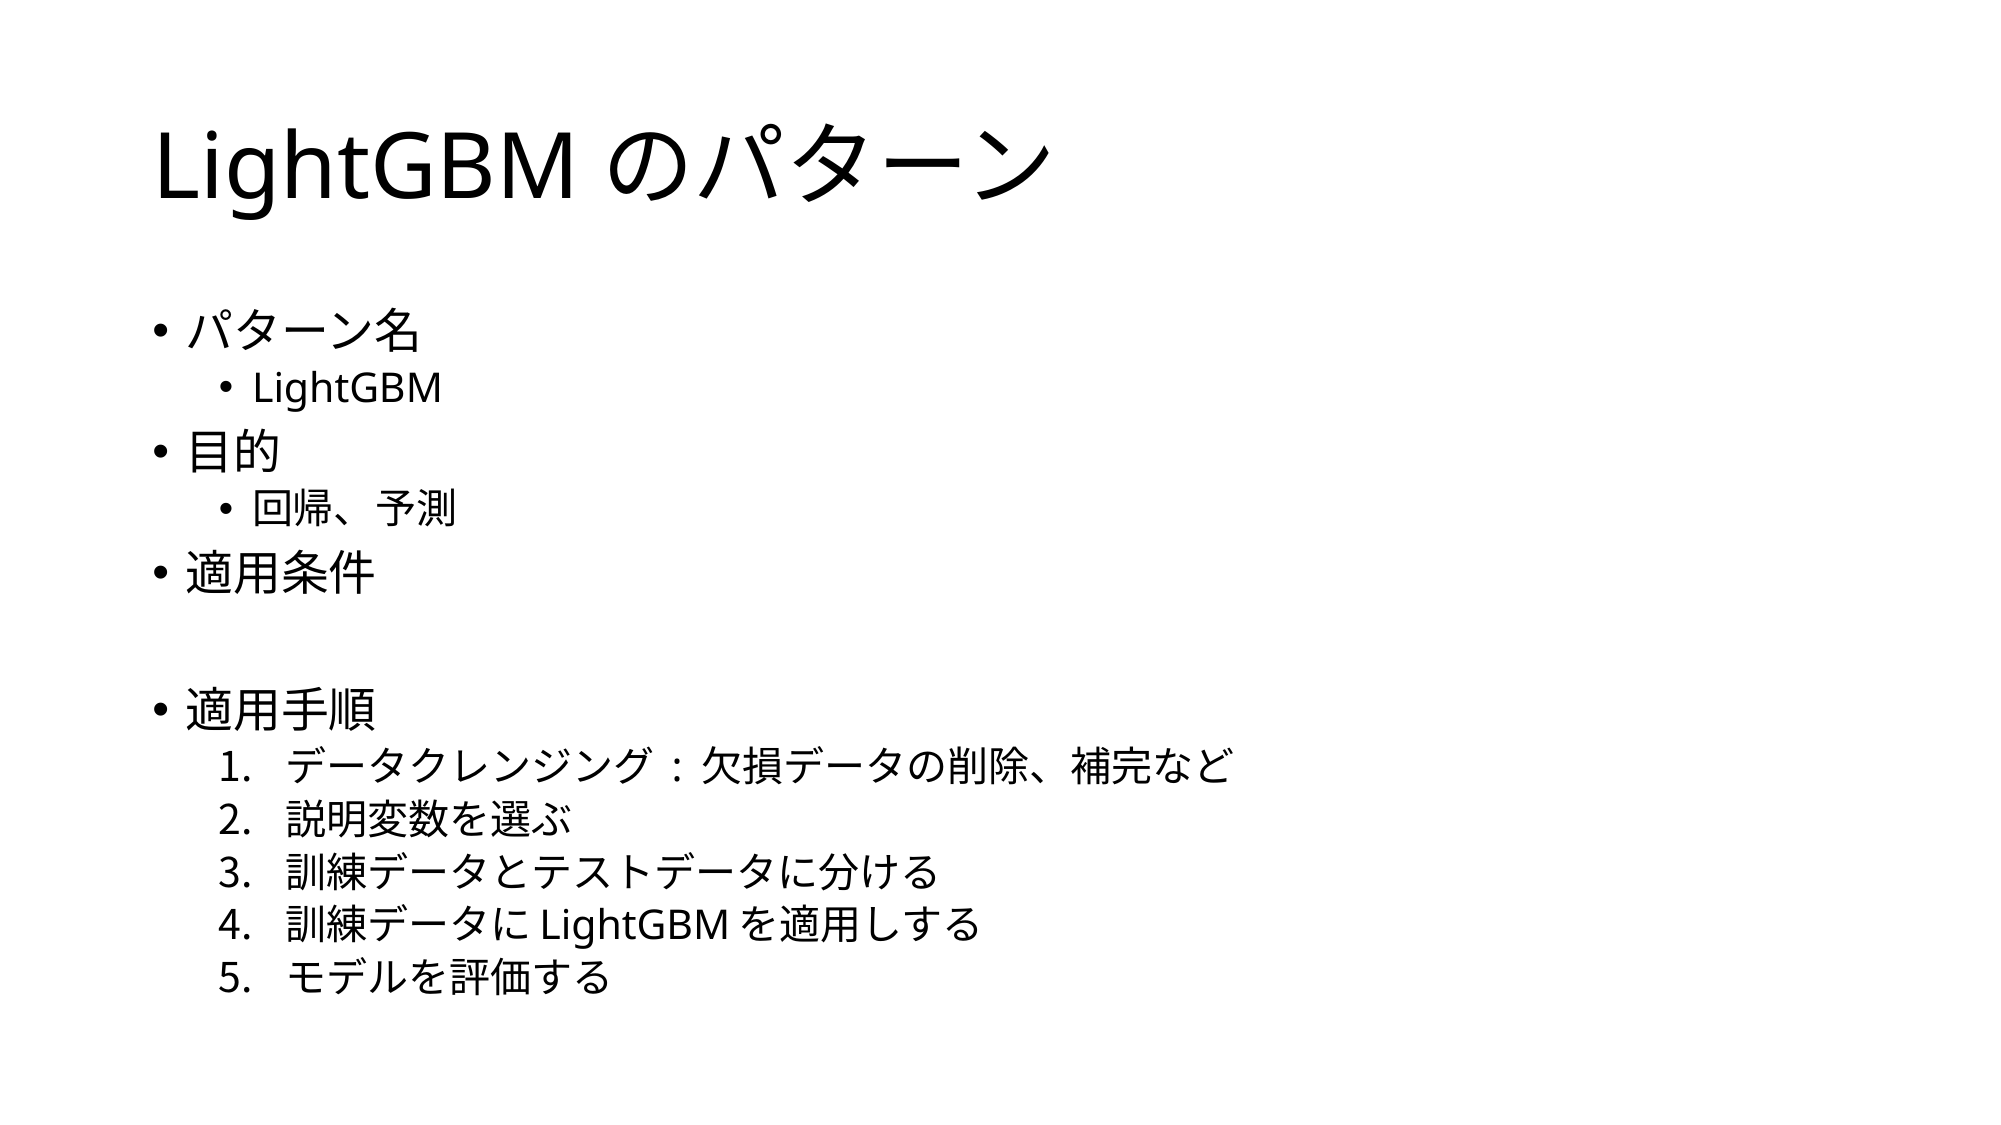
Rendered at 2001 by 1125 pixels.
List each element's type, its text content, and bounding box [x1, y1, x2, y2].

list パターン名 LightGBM 目的 回帰、予測 適用条件 適用手順 データクレンジング : 欠損データの削除、補完など 説明変数を選ぶ 訓練データとテストデータに分ける 訓練データにLightGBMを適用しする モデルを評価する [137, 299, 1863, 1014]
title LightGBMのパターン [137, 59, 1863, 278]
